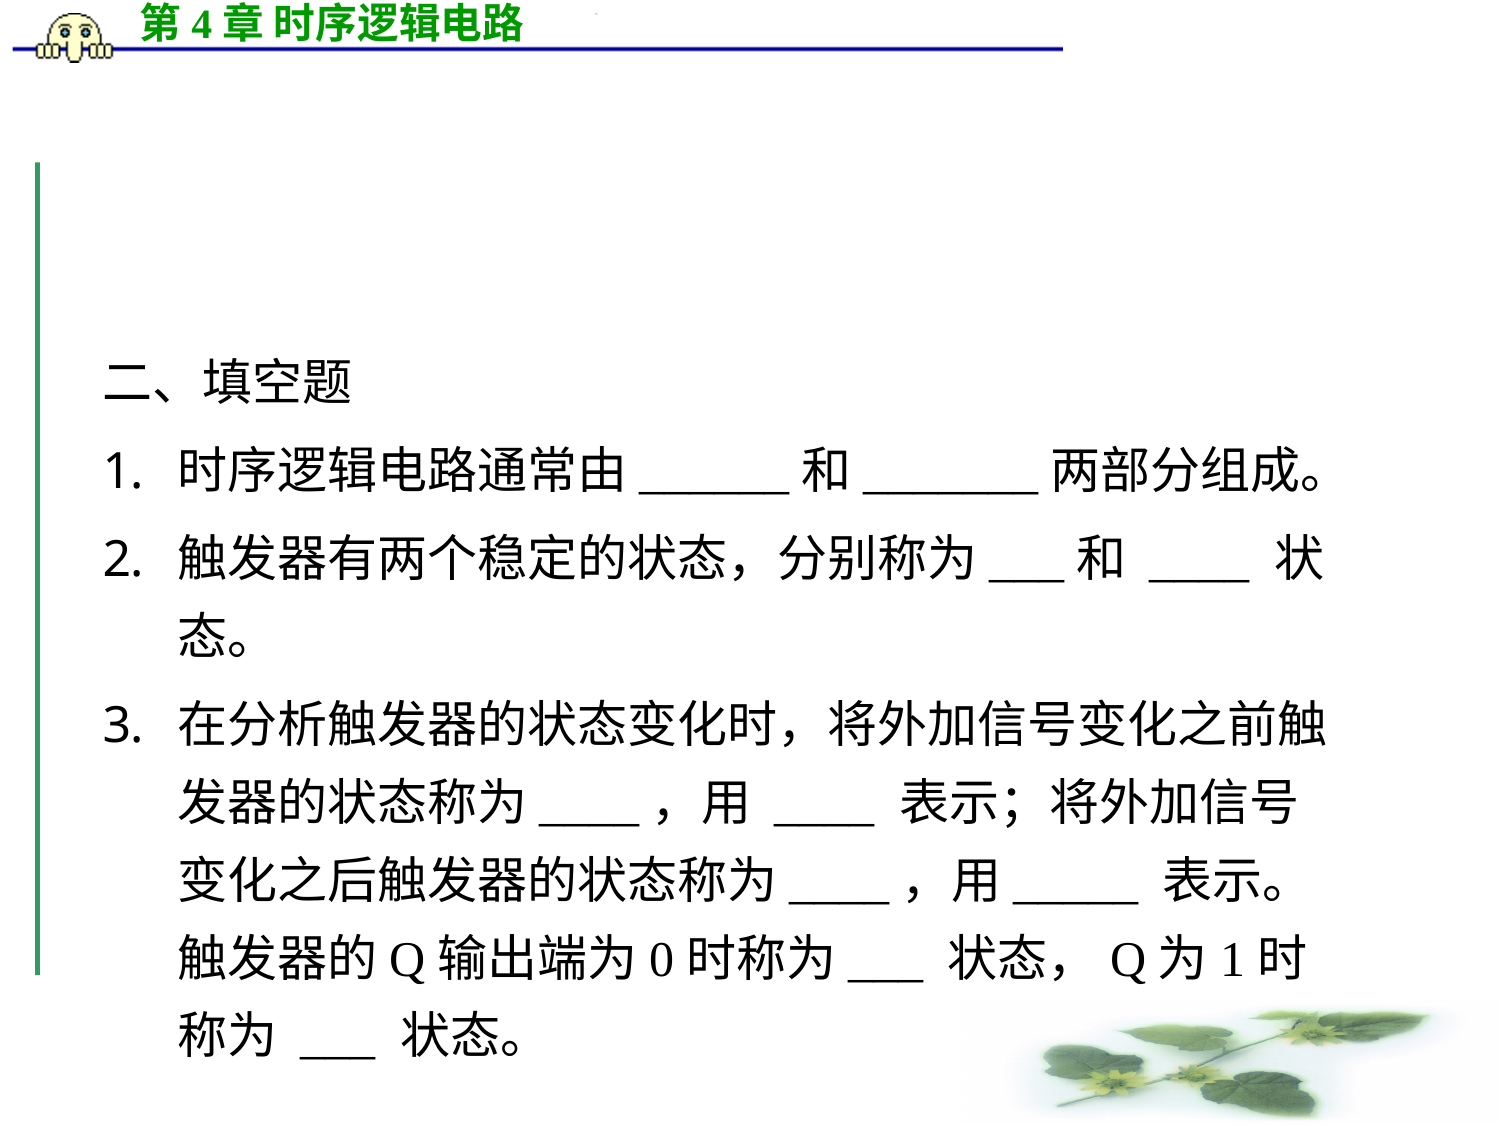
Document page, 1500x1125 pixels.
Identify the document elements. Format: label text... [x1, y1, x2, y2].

picture [463, 31, 476, 36]
list 二、填空题 时序逻辑电路通常由______和_______两部分组成。 触发器有两个稳定的状态，分别称为___和 ____ 状态。 在分析触发器的状态变化时，将外加信号变化之前触发器的状态称为____，用 ____ 表示；将外加信号变化之后触发器的状态称为____，用_____ 表示。触发器的Q输出端为0时称为___ 状态，Q为1时称为 ___ 状态。 [87, 324, 1363, 1001]
picture [450, 13, 458, 18]
picture [507, 30, 515, 36]
picture [496, 15, 508, 24]
picture [463, 13, 471, 18]
picture [962, 999, 1500, 1125]
picture [280, 22, 285, 30]
picture [196, 17, 203, 28]
picture [12, 13, 1063, 63]
